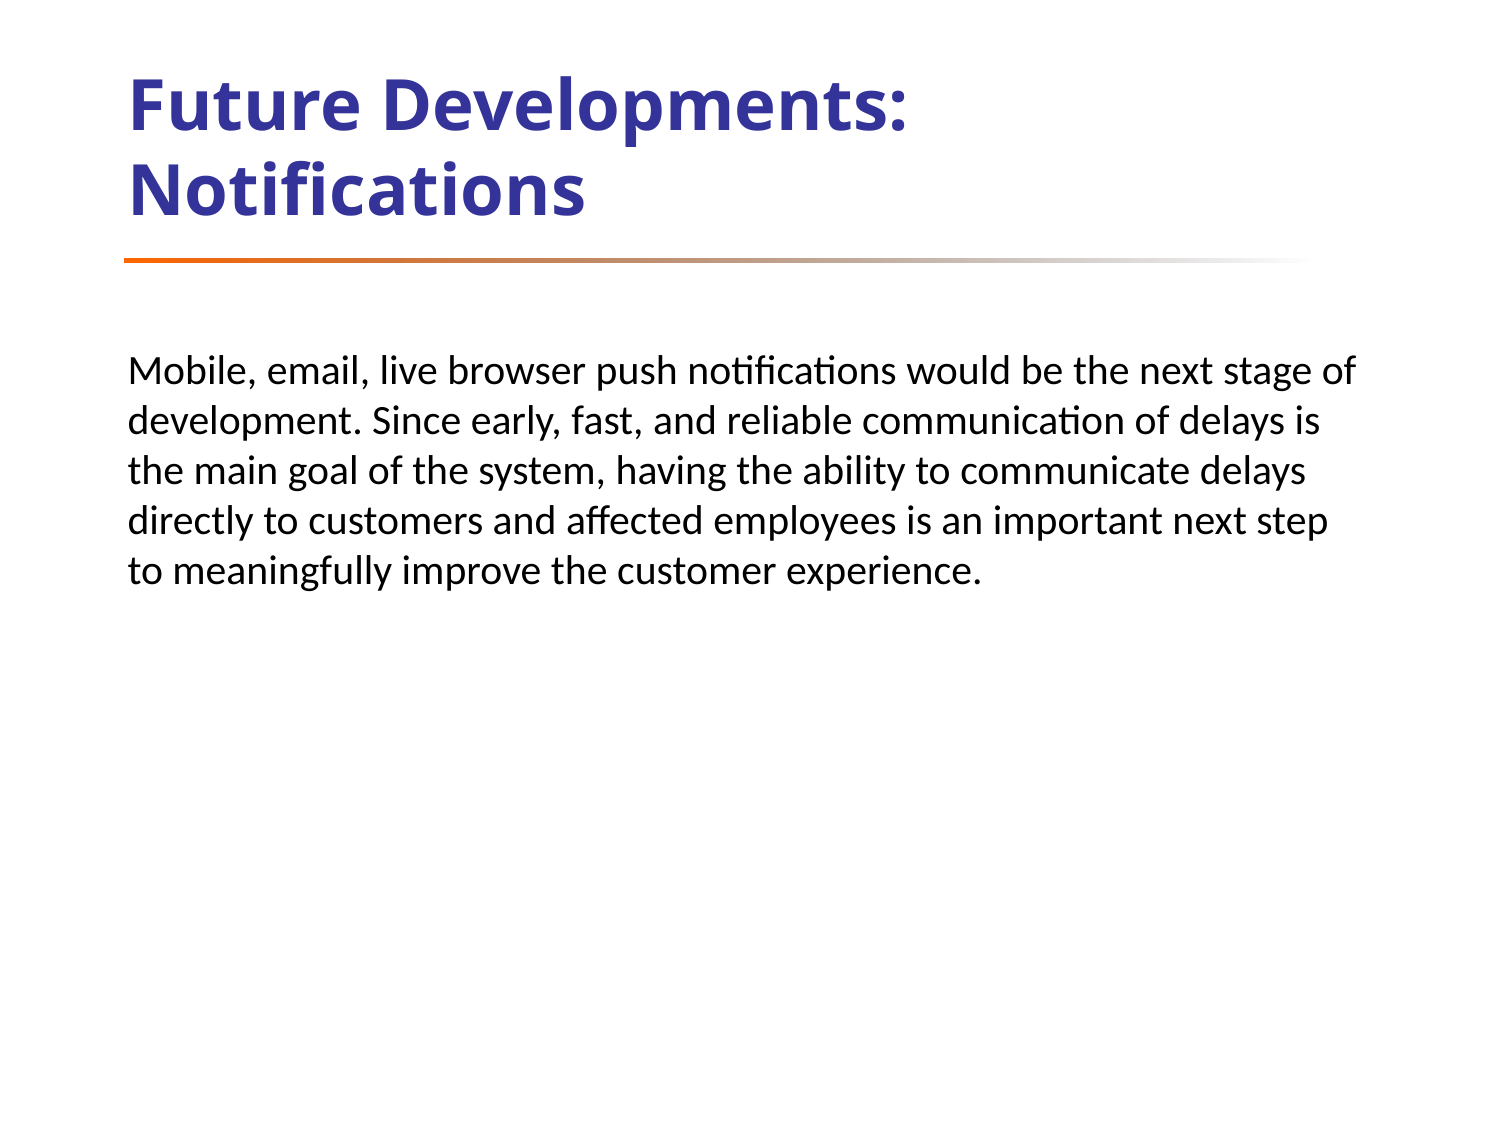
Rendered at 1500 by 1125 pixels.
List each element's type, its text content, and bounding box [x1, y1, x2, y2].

list Mobile, email, live browser push notifications would be the next stage of development. Since early, fast, and reliable communication of delays is the main goal of the system, having the ability to communicate delays directly to customers and affected employees is an important next step to meaningfully improve the customer experience. [112, 275, 1388, 1050]
title Future Developments: Notifications [112, 49, 1391, 238]
